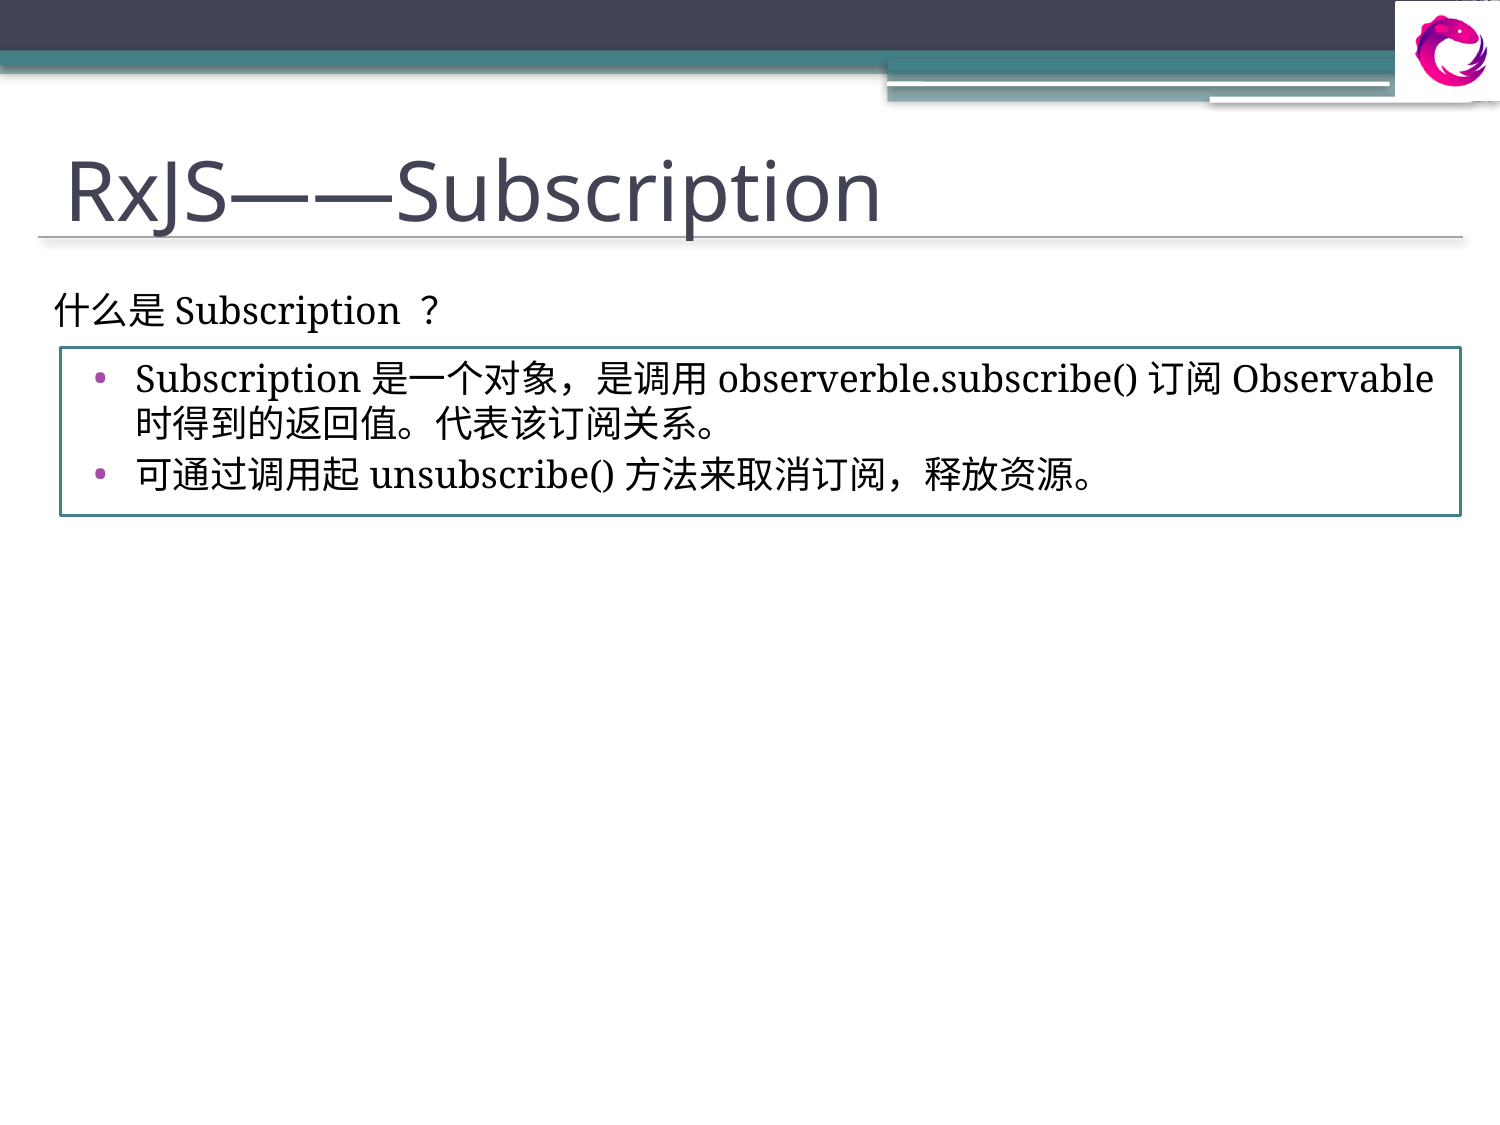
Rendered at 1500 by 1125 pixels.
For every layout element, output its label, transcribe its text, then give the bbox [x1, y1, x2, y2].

text_box 什么是Subscription ？ [38, 279, 473, 340]
list Subscription是一个对象，是调用observerble.subscribe()订阅Observable时得到的返回值。代表该订阅关系。 可通过调用起unsubscribe()方法来取消订阅，释放资源。 [59, 346, 1462, 517]
title RxJS——Subscription [50, 100, 1450, 276]
picture [1412, 12, 1488, 88]
